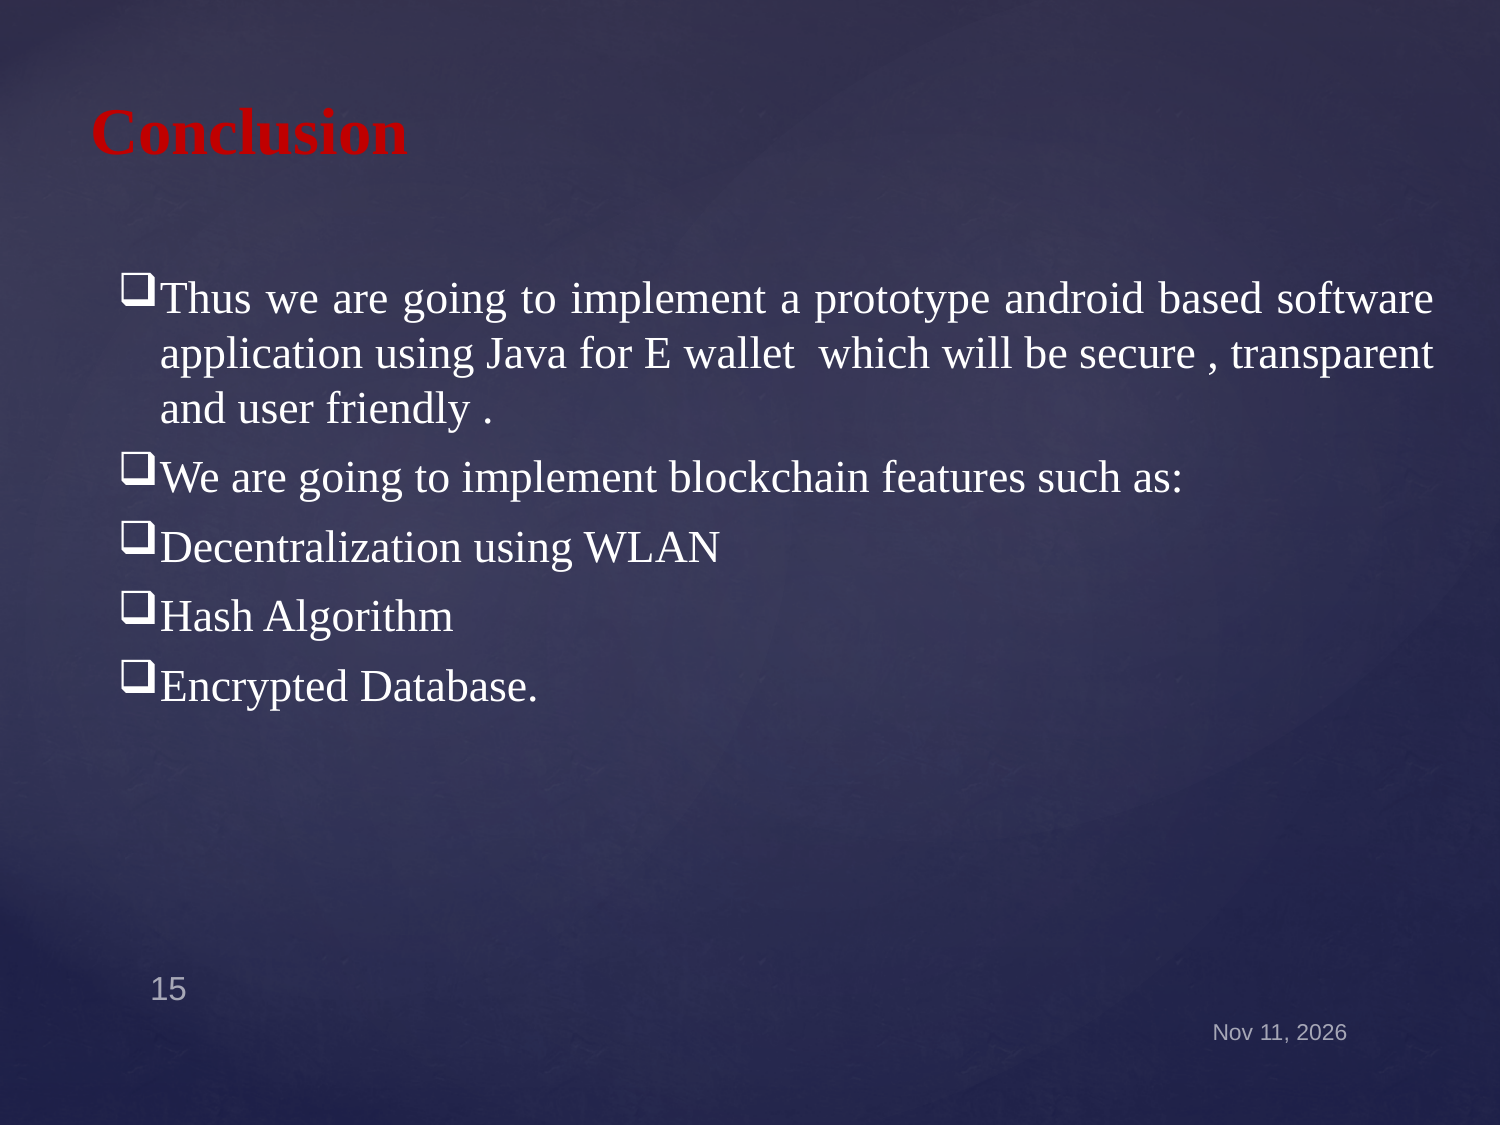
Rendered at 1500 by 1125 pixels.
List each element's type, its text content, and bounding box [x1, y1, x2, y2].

list Thus we are going to implement a prototype android based software application using Java for E wallet which will be secure , transparent and user friendly . We are going to implement blockchain features such as: Decentralization using WLAN Hash Algorithm Encrypted Database. [99, 187, 1450, 930]
slide_number 31-Aug-21 [1012, 1009, 1363, 1070]
slide_number 15 [135, 958, 485, 1009]
title Conclusion [75, 45, 1425, 175]
